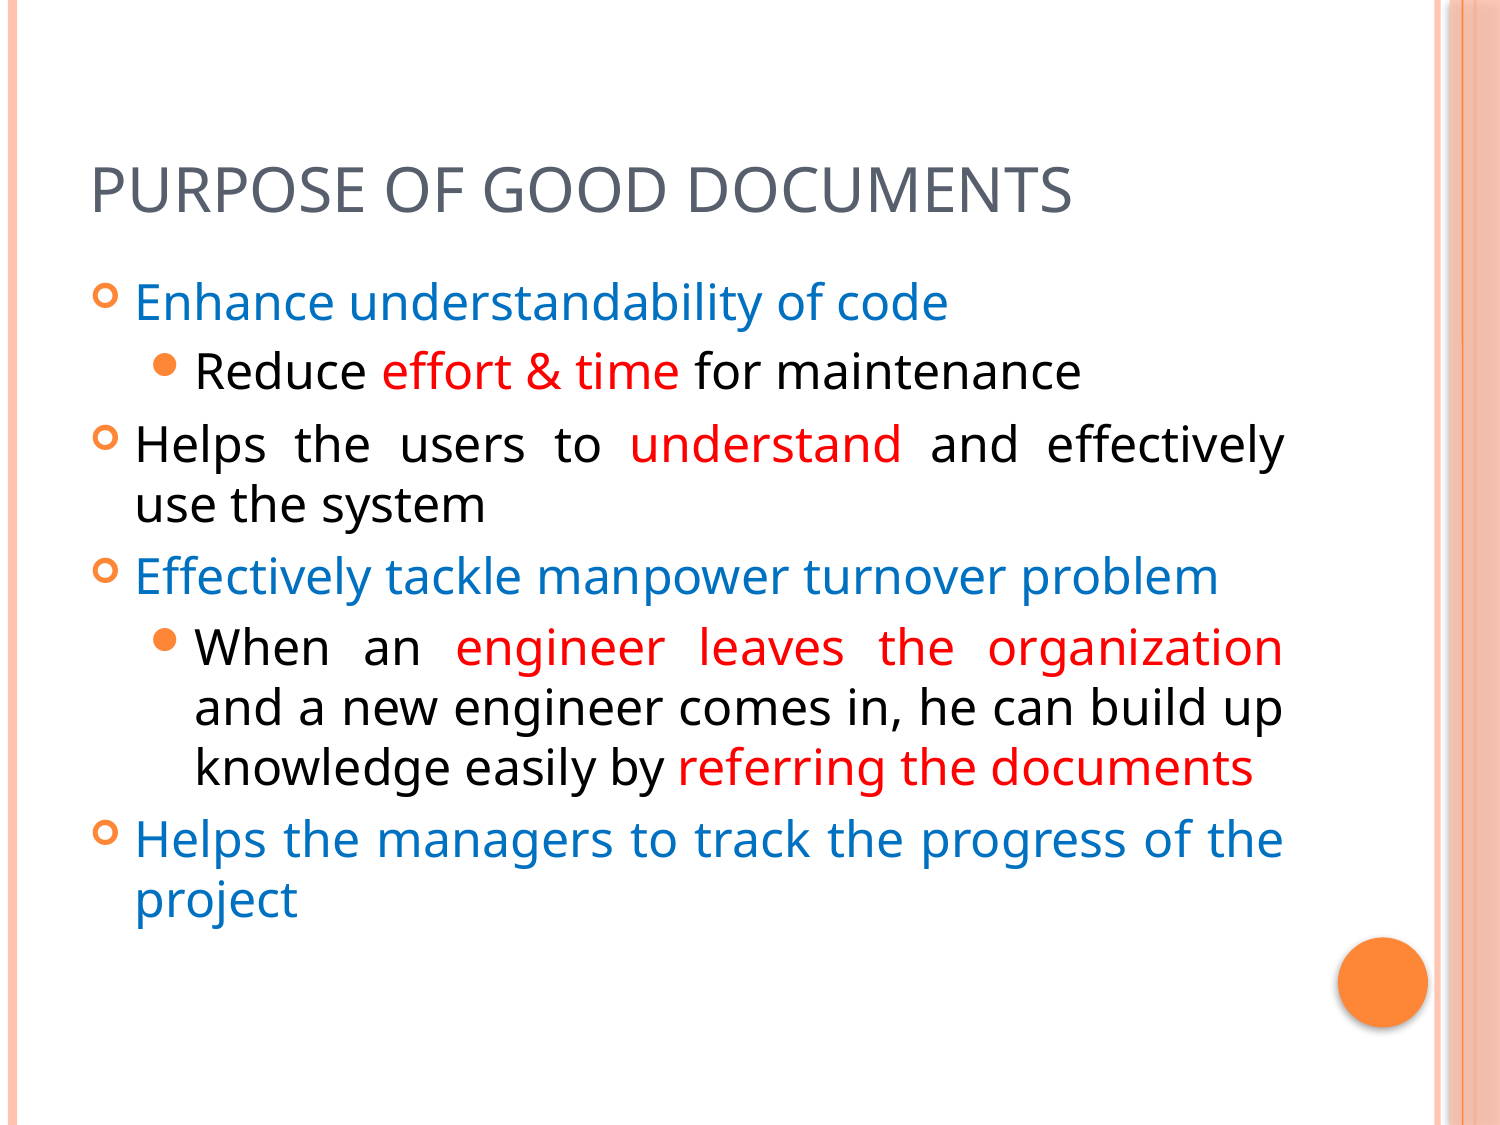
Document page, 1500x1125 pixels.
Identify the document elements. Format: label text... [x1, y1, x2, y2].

title Purpose of good documents [75, 45, 1300, 233]
list Enhance understandability of code Reduce effort & time for maintenance Helps the users to understand and effectively use the system Effectively tackle manpower turnover problem When an engineer leaves the organization and a new engineer comes in, he can build up knowledge easily by referring the documents Helps the managers to track the progress of the project [75, 262, 1300, 1062]
